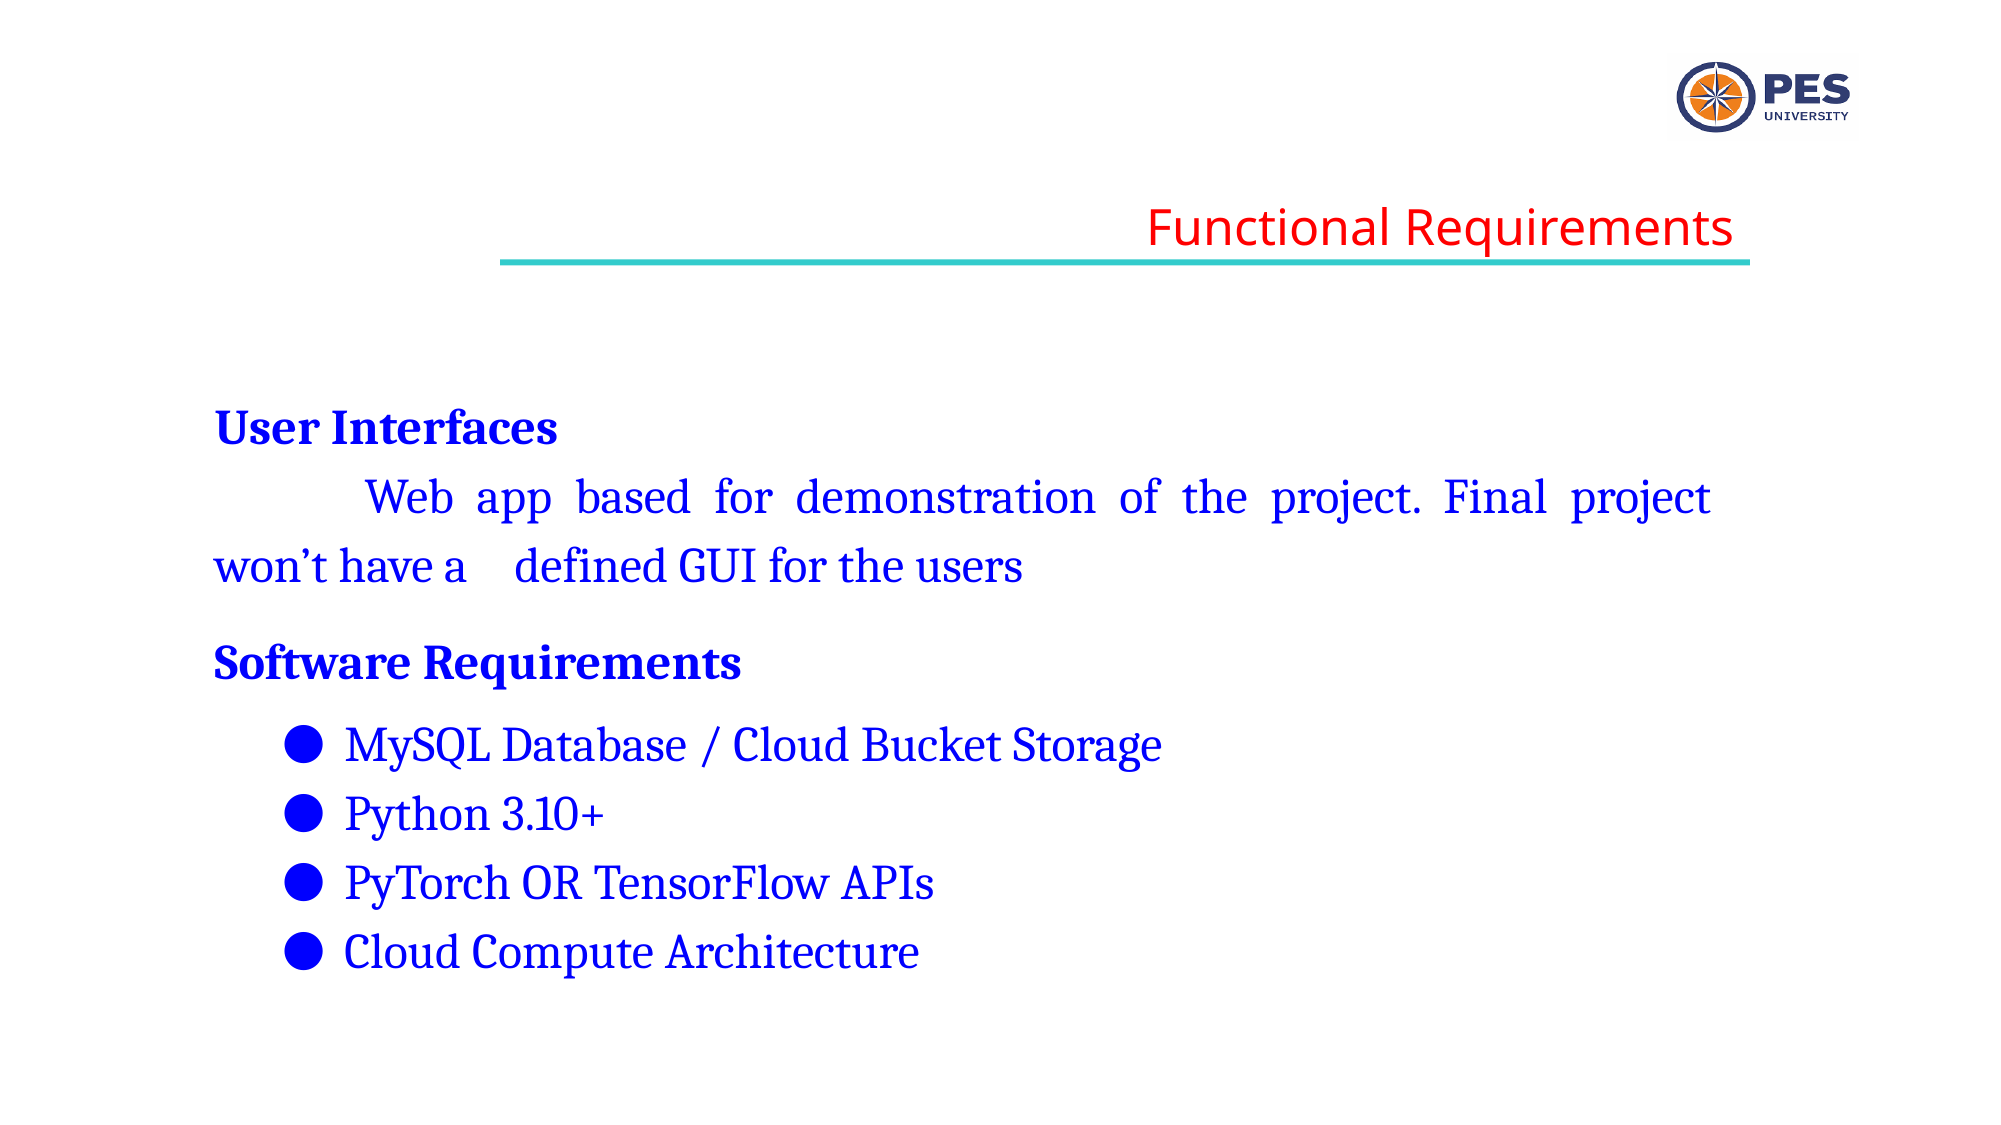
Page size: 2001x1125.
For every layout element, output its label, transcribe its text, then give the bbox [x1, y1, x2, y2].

text_box Functional Requirements [474, 187, 1750, 264]
text_box User Interfaces Web app based for demonstration of the project. Final project won’t have a defined GUI for the users Software Requirements MySQL Database / Cloud Bucket Storage Python 3.10+ PyTorch OR TensorFlow APIs Cloud Compute Architecture [199, 295, 1727, 1077]
picture [1667, 53, 1859, 141]
